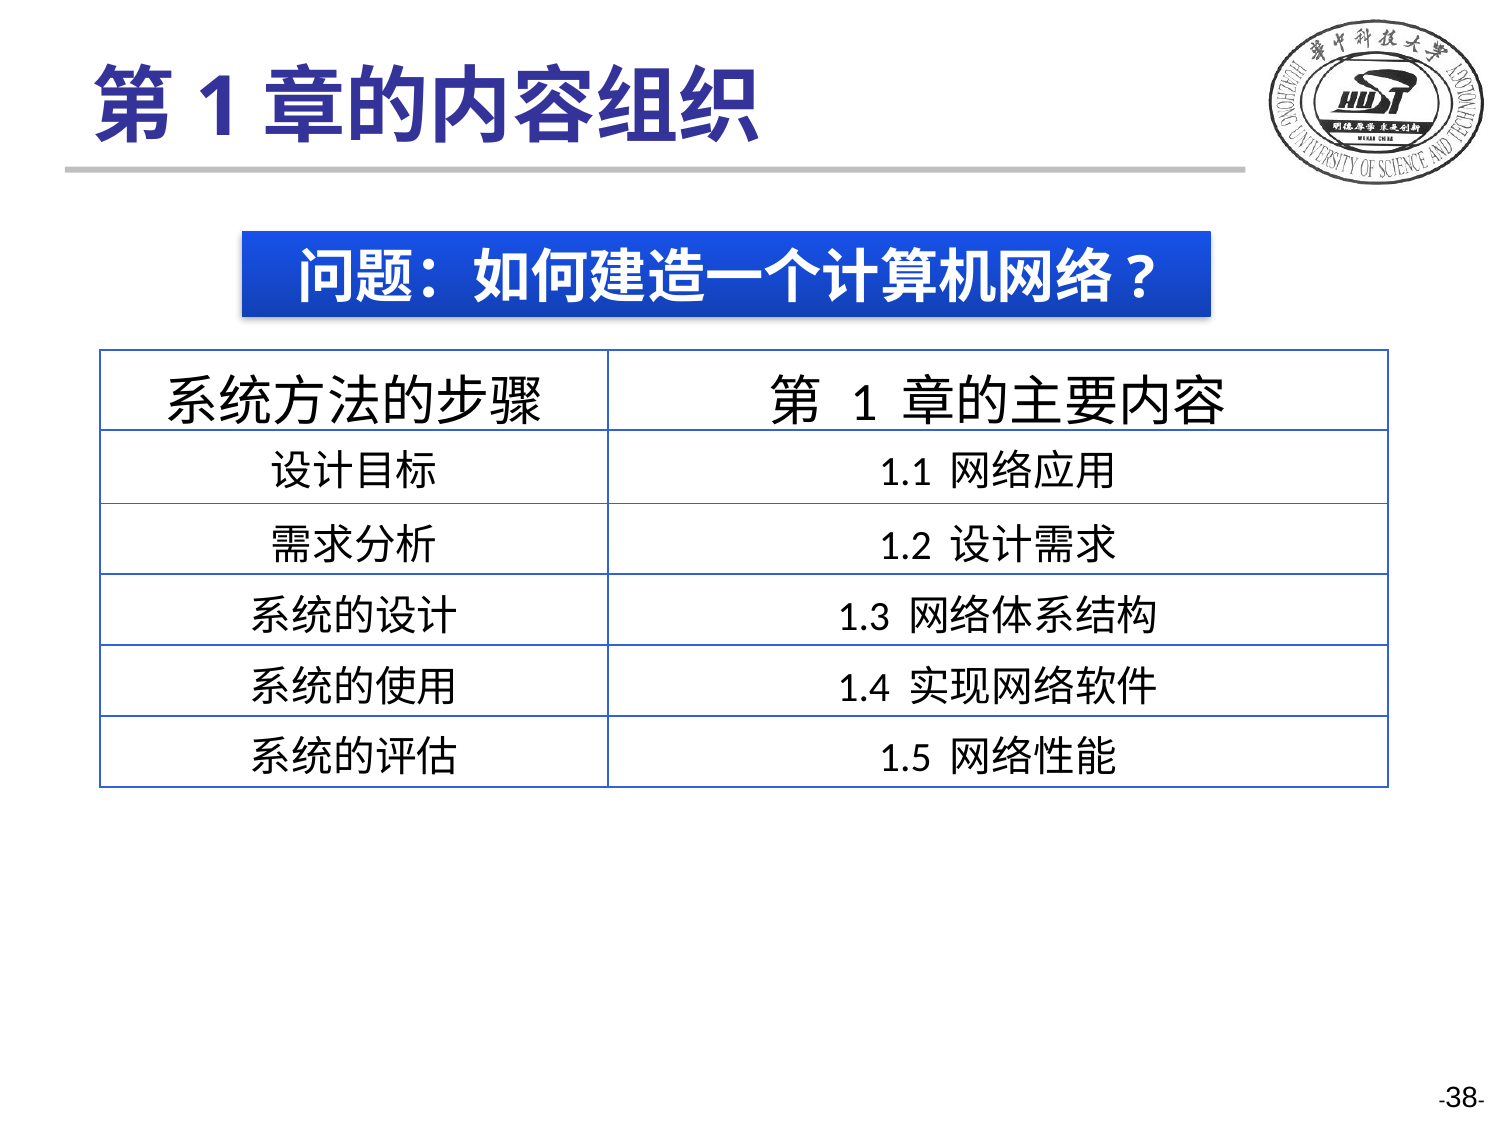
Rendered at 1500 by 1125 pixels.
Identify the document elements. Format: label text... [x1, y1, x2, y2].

table_cell 1.4 实现网络软件 [609, 646, 1387, 715]
title 第1章的内容组织 [76, 42, 892, 160]
table_header 第 1 章的主要内容 [609, 351, 1387, 429]
picture [1257, 18, 1489, 185]
table_cell 系统的设计 [101, 575, 607, 644]
slide_number -38- [1149, 1070, 1500, 1125]
table_cell 需求分析 [101, 504, 607, 573]
table_cell 系统的评估 [101, 717, 607, 786]
table_cell 设计目标 [101, 431, 607, 503]
table_cell 1.1 网络应用 [609, 431, 1387, 503]
table_header 系统方法的步骤 [101, 351, 607, 429]
text_box 问题：如何建造一个计算机网络? [242, 231, 1211, 317]
table_cell 1.3 网络体系结构 [609, 575, 1387, 644]
table_cell 系统的使用 [101, 646, 607, 715]
table_cell 1.5 网络性能 [609, 717, 1387, 786]
table_cell 1.2 设计需求 [609, 504, 1387, 573]
